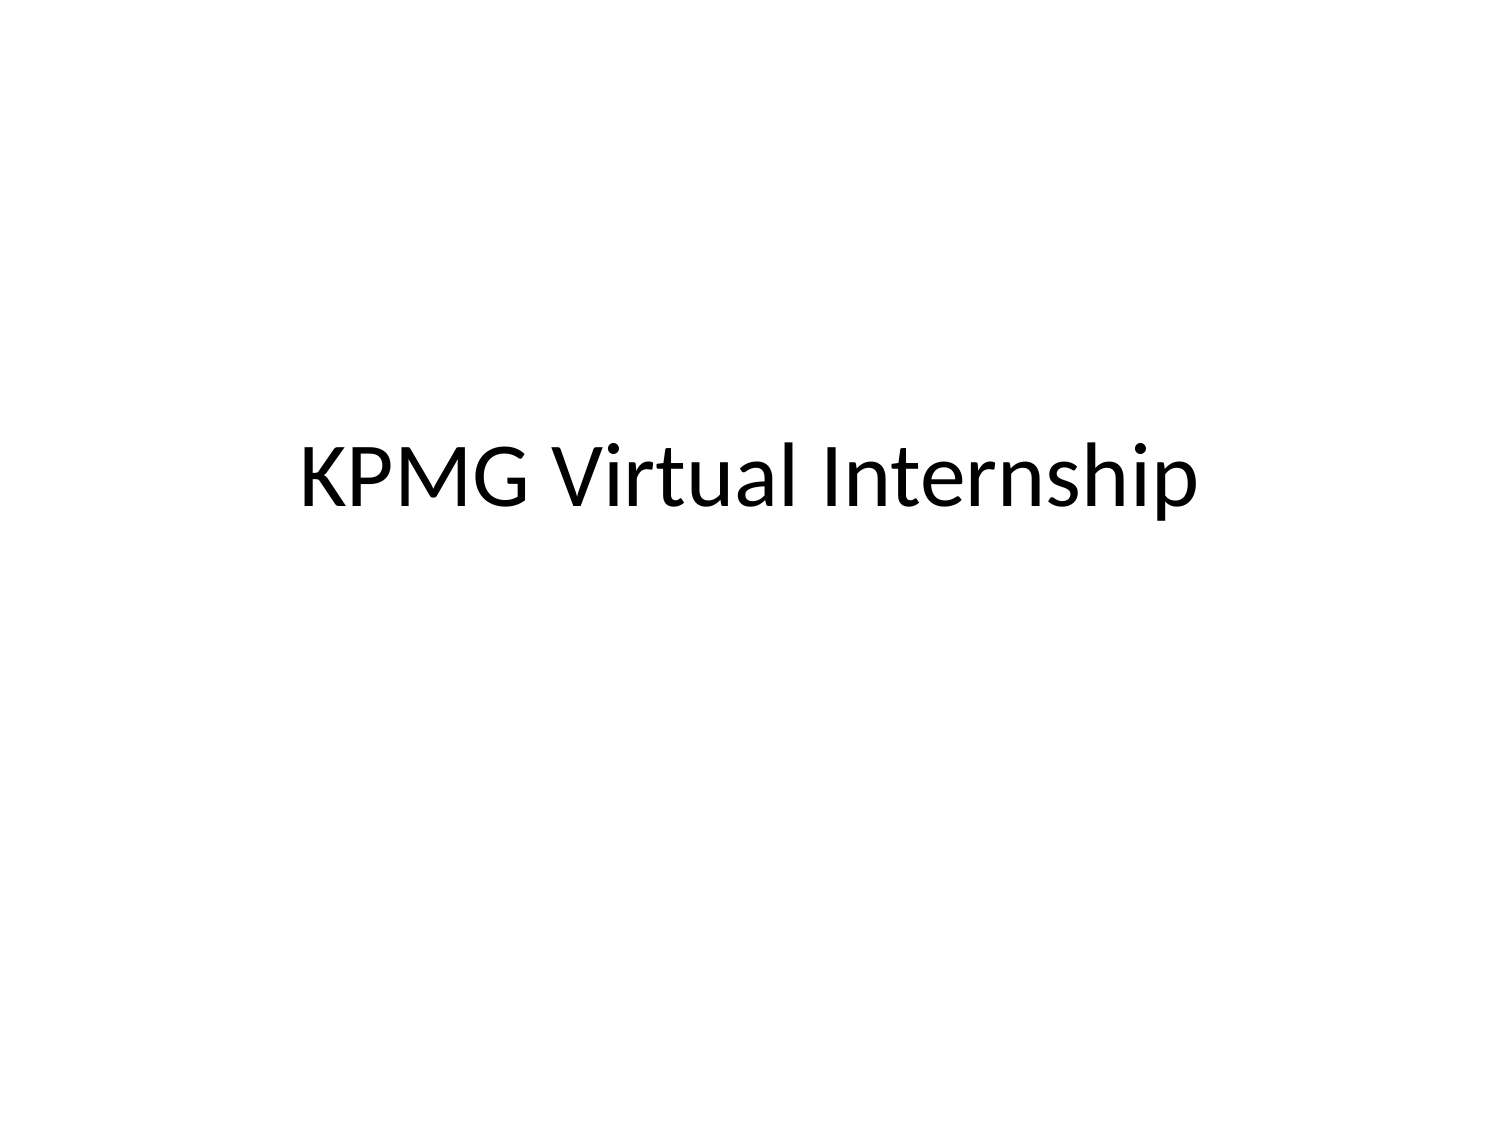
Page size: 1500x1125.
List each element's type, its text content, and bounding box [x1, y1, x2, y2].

title KPMG Virtual Internship [112, 349, 1388, 591]
